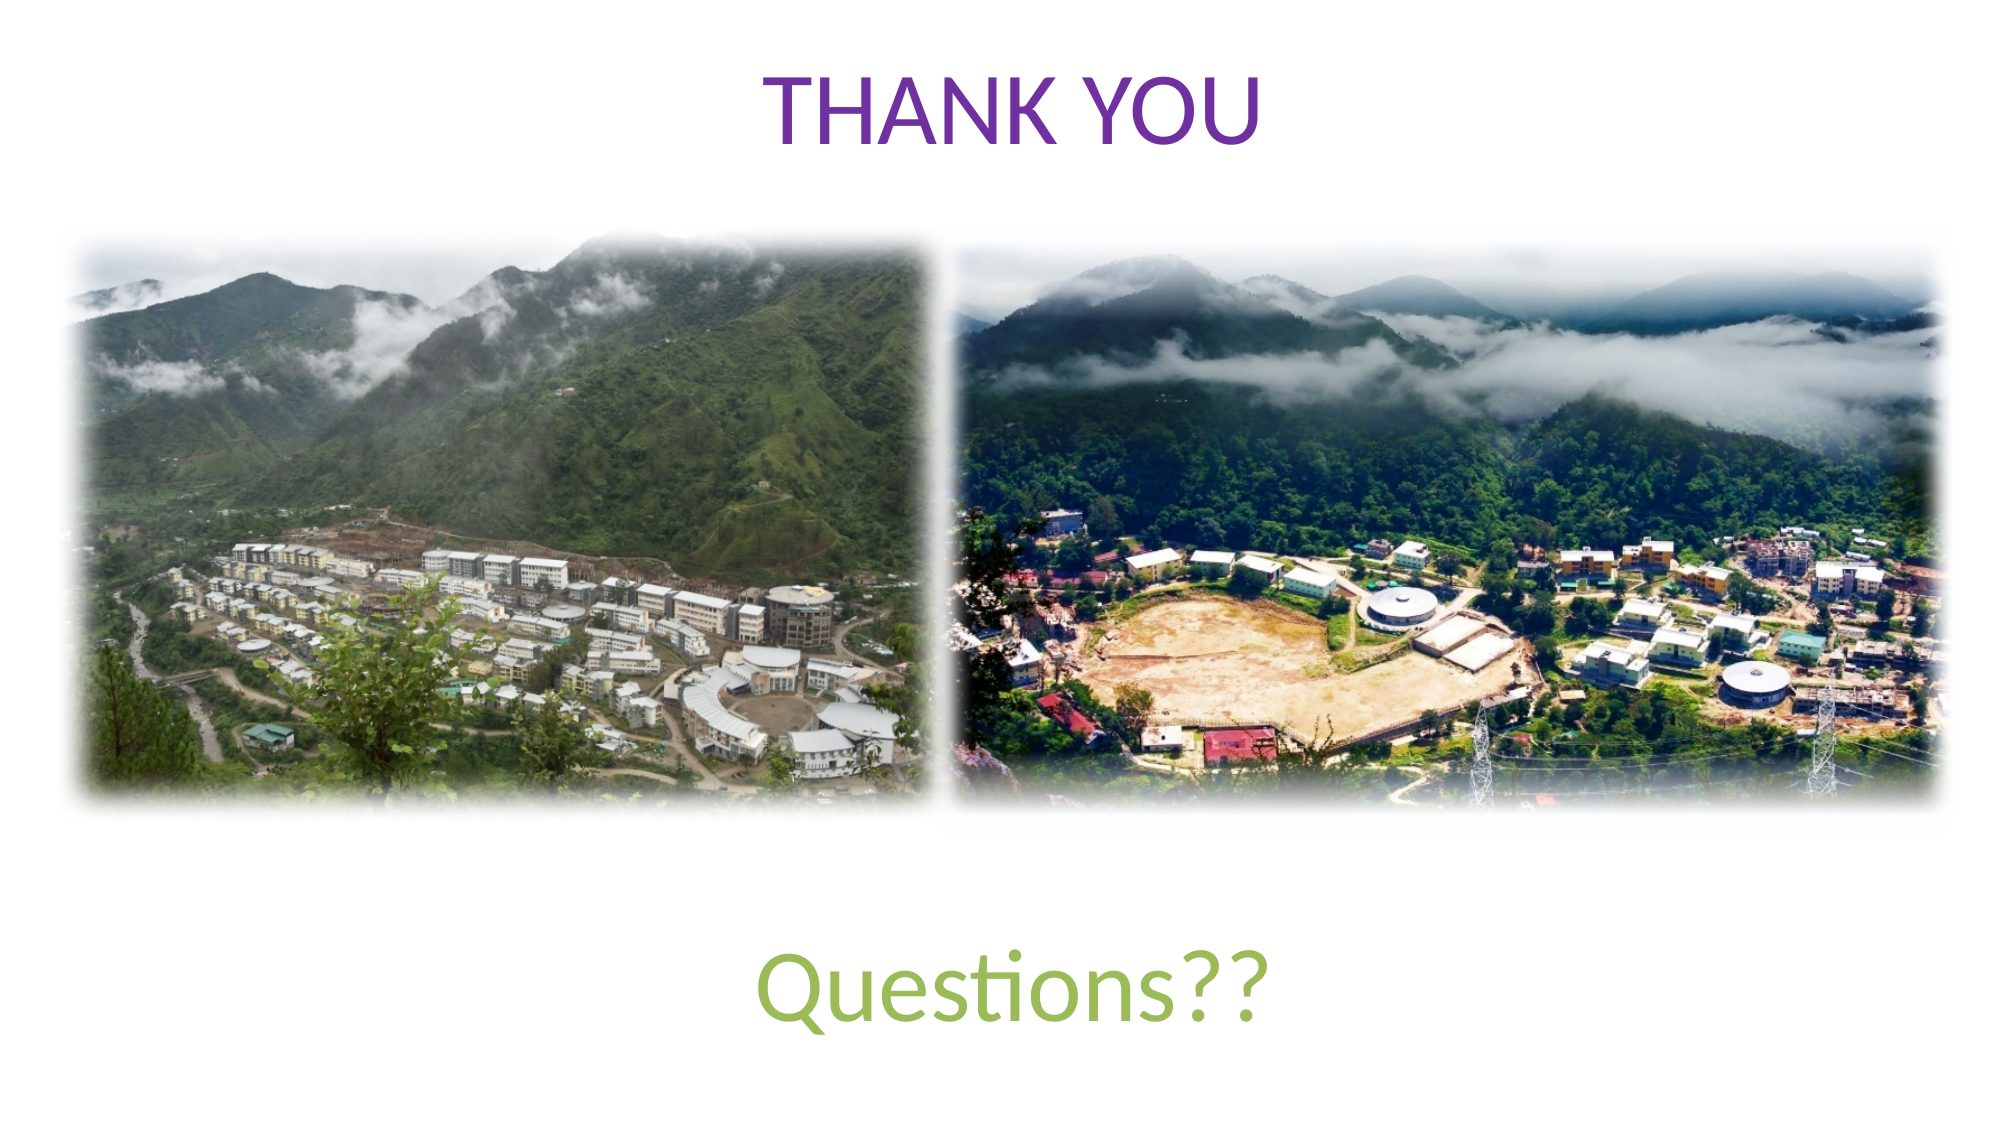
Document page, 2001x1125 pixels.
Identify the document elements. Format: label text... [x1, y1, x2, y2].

text_box THANK YOU [747, 33, 1280, 173]
text_box Questions?? [620, 910, 1408, 1050]
picture [54, 222, 1956, 839]
